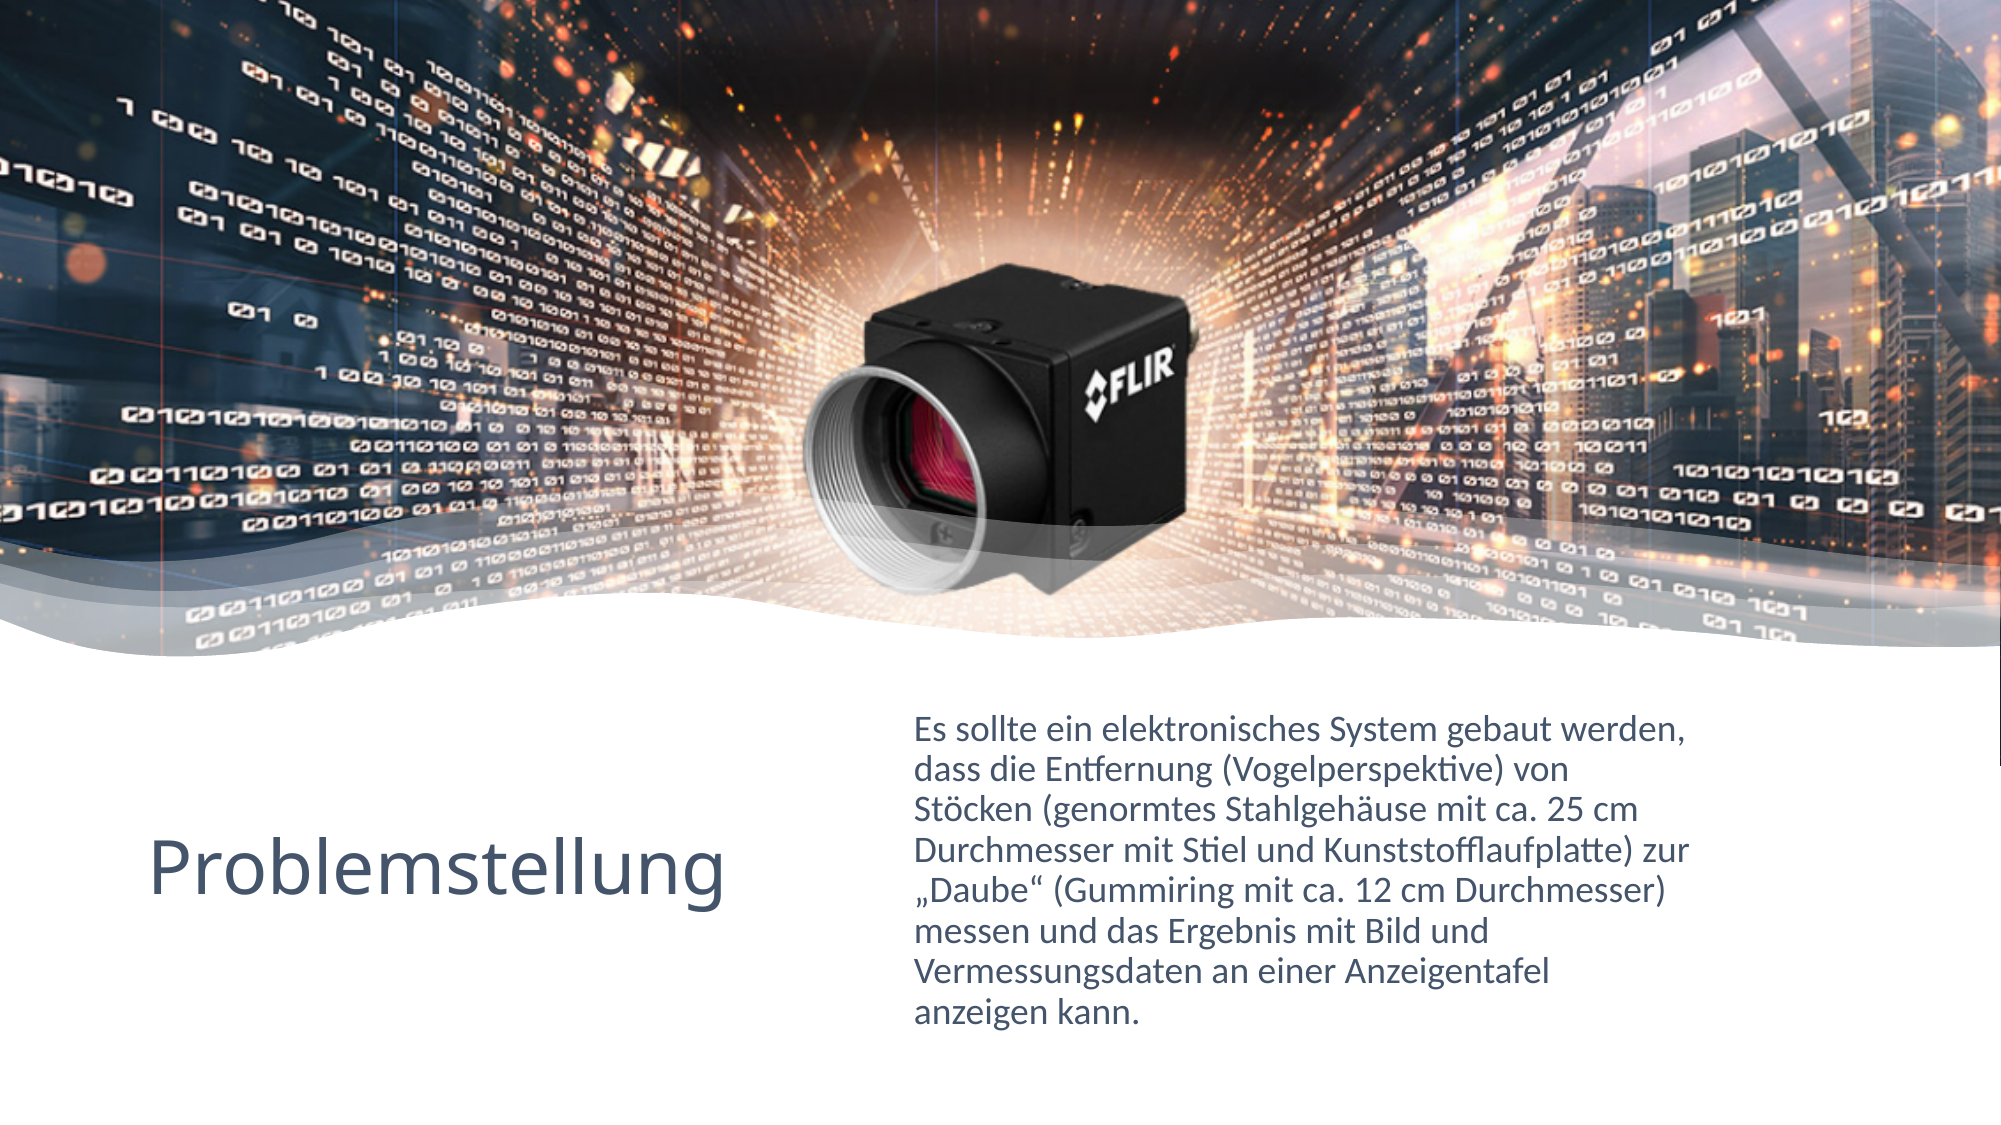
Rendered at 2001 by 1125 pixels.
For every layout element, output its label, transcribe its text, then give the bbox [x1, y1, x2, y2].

title Problemstellung [131, 791, 898, 995]
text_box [0, 490, 2000, 791]
list Es sollte ein elektronisches System gebaut werden, dass die Entfernung (Vogelperspektive) von Stöcken (genormtes Stahlgehäuse mit ca. 25 cm Durchmesser mit Stiel und Kunststofflaufplatte) zur „Daube“ (Gummiring mit ca. 12 cm Durchmesser) messen und das Ergebnis mit Bild und Vermessungsdaten an einer Anzeigentafel anzeigen kann. [898, 791, 1707, 1054]
picture [0, 0, 2001, 766]
text_box [0, 791, 2000, 1125]
